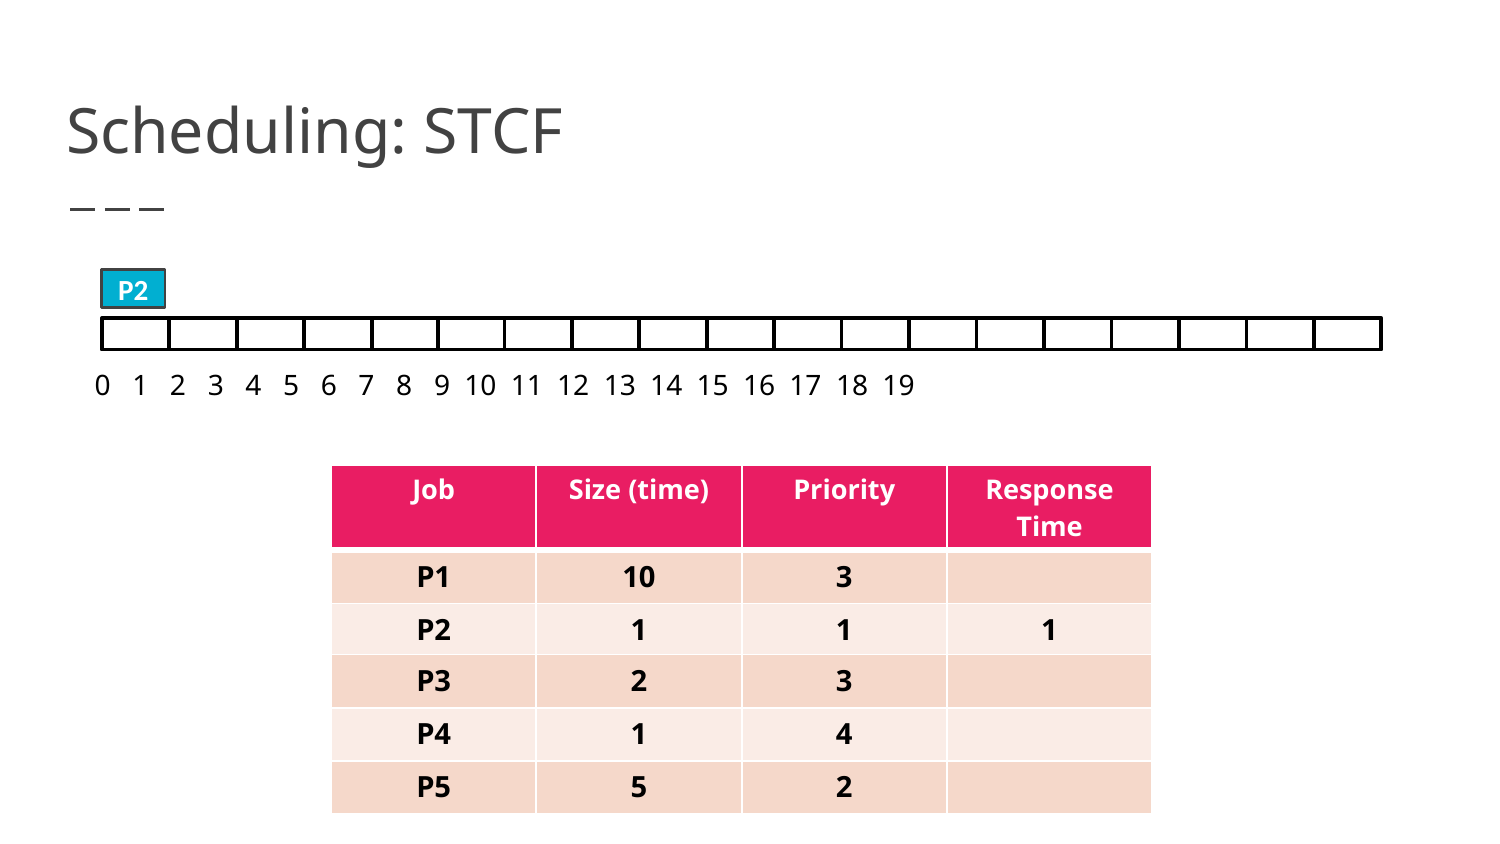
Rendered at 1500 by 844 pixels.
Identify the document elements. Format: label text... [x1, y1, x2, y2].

table_header Response Time [948, 466, 1151, 547]
table_cell 1 [537, 604, 741, 654]
table_cell 4 [743, 709, 946, 760]
table_cell 3 [743, 655, 946, 707]
table_cell 5 [537, 762, 741, 813]
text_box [101, 317, 1382, 350]
table_cell [948, 762, 1151, 813]
text_box 0 1 2 3 4 5 6 7 8 9 10 11 12 13 14 15 16 17 18 19 [83, 361, 1417, 407]
table_cell 1 [537, 709, 741, 760]
text_box P2 [101, 269, 165, 308]
table_cell P5 [332, 762, 535, 813]
table_cell 1 [743, 604, 946, 654]
table_cell [948, 709, 1151, 760]
table_header Priority [743, 466, 946, 547]
table_cell P1 [332, 553, 535, 603]
table_cell P3 [332, 655, 535, 707]
table_cell 3 [743, 553, 946, 603]
table_cell 1 [948, 604, 1151, 654]
table_cell 10 [537, 553, 741, 603]
table_header Size (time) [537, 466, 741, 547]
table_cell 2 [743, 762, 946, 813]
table_header Job [332, 466, 535, 547]
table_cell 2 [537, 655, 741, 707]
table_cell [948, 553, 1151, 603]
table_cell P4 [332, 709, 535, 760]
title Scheduling: STCF [51, 61, 1449, 182]
table_cell [948, 655, 1151, 707]
table_cell P2 [332, 604, 535, 654]
